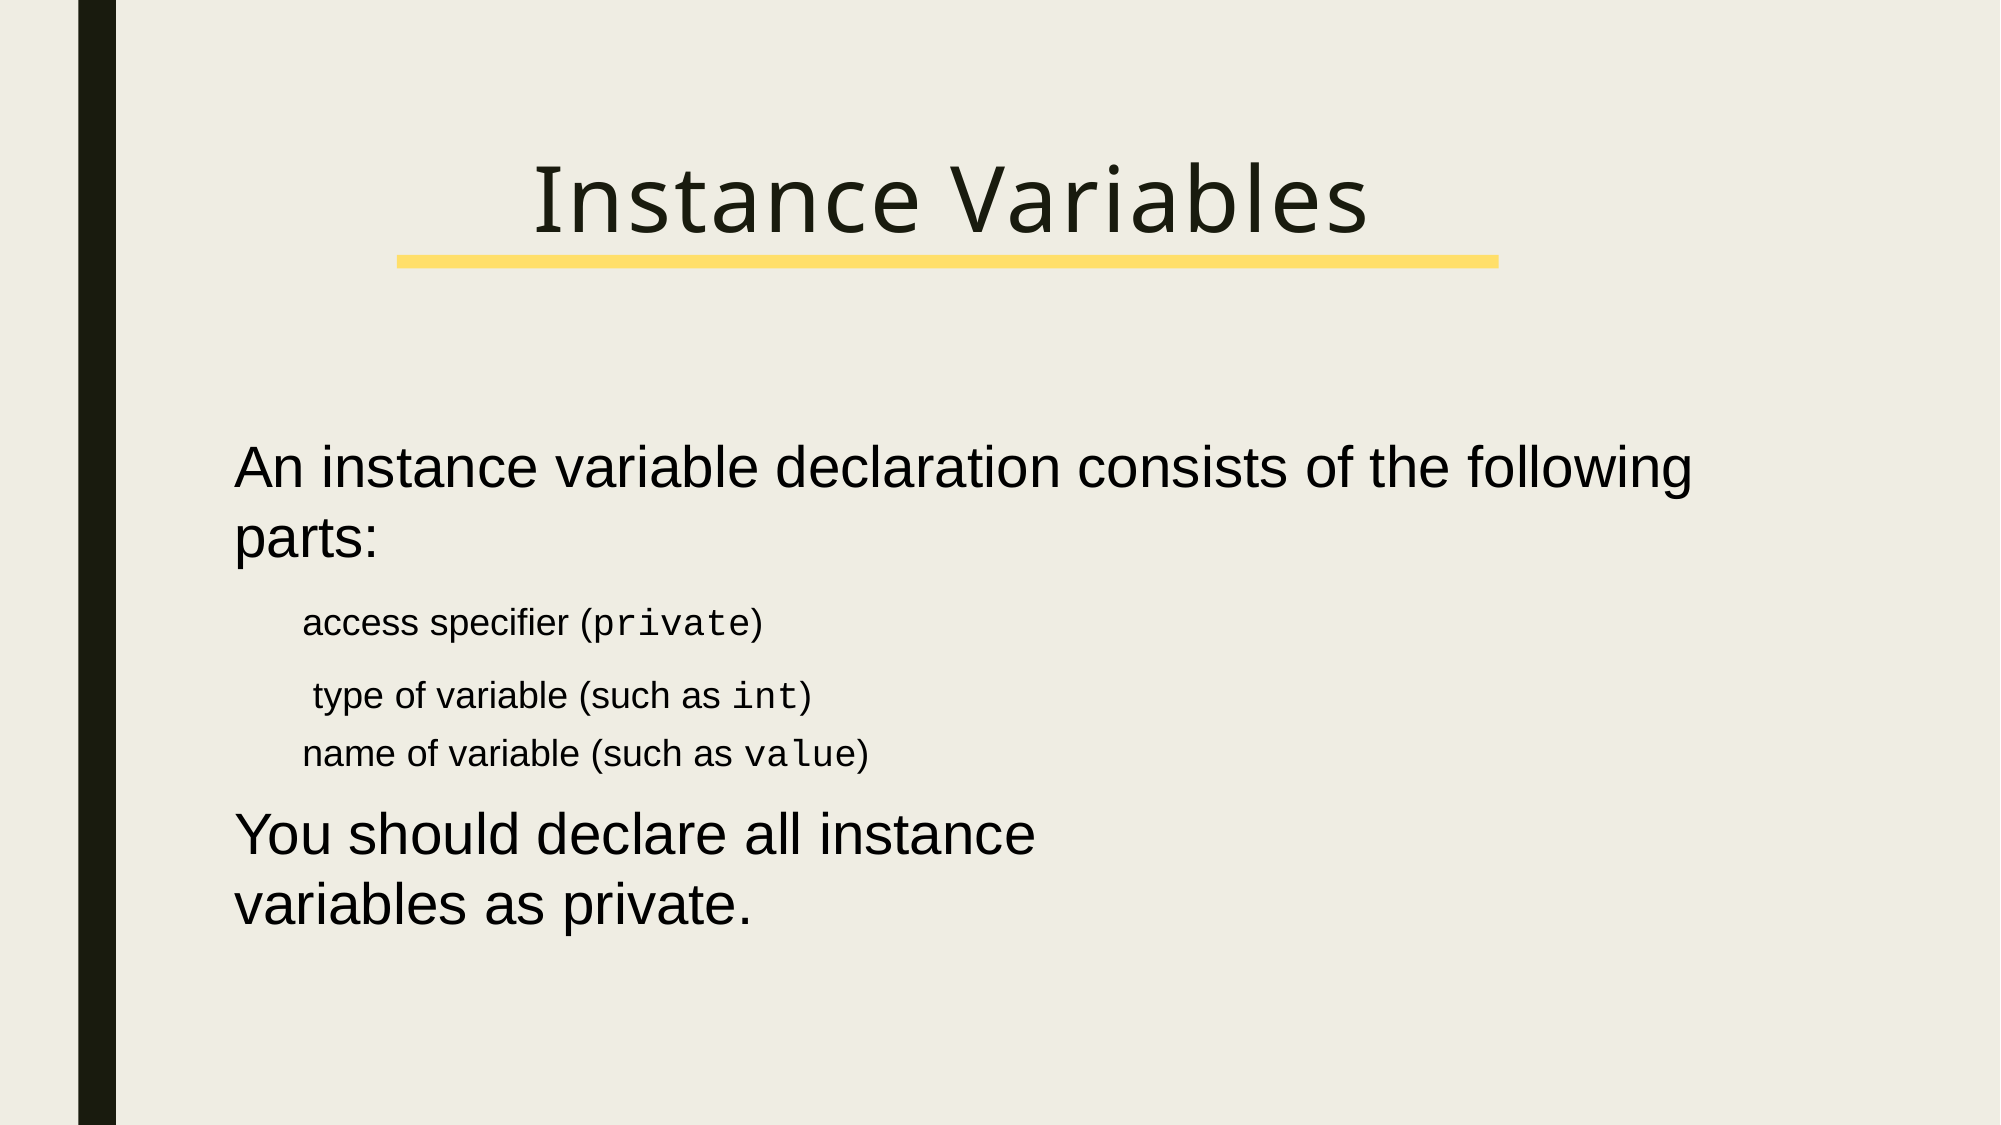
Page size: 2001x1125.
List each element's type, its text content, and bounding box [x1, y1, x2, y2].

text_box [396, 254, 531, 269]
title Instance Variables [531, 140, 2000, 329]
text_box An instance variable declaration consists of the following parts: access specifier (private) type of variable (such as int) name of variable (such as value) You should declare all instance variables as private. [231, 429, 1765, 936]
